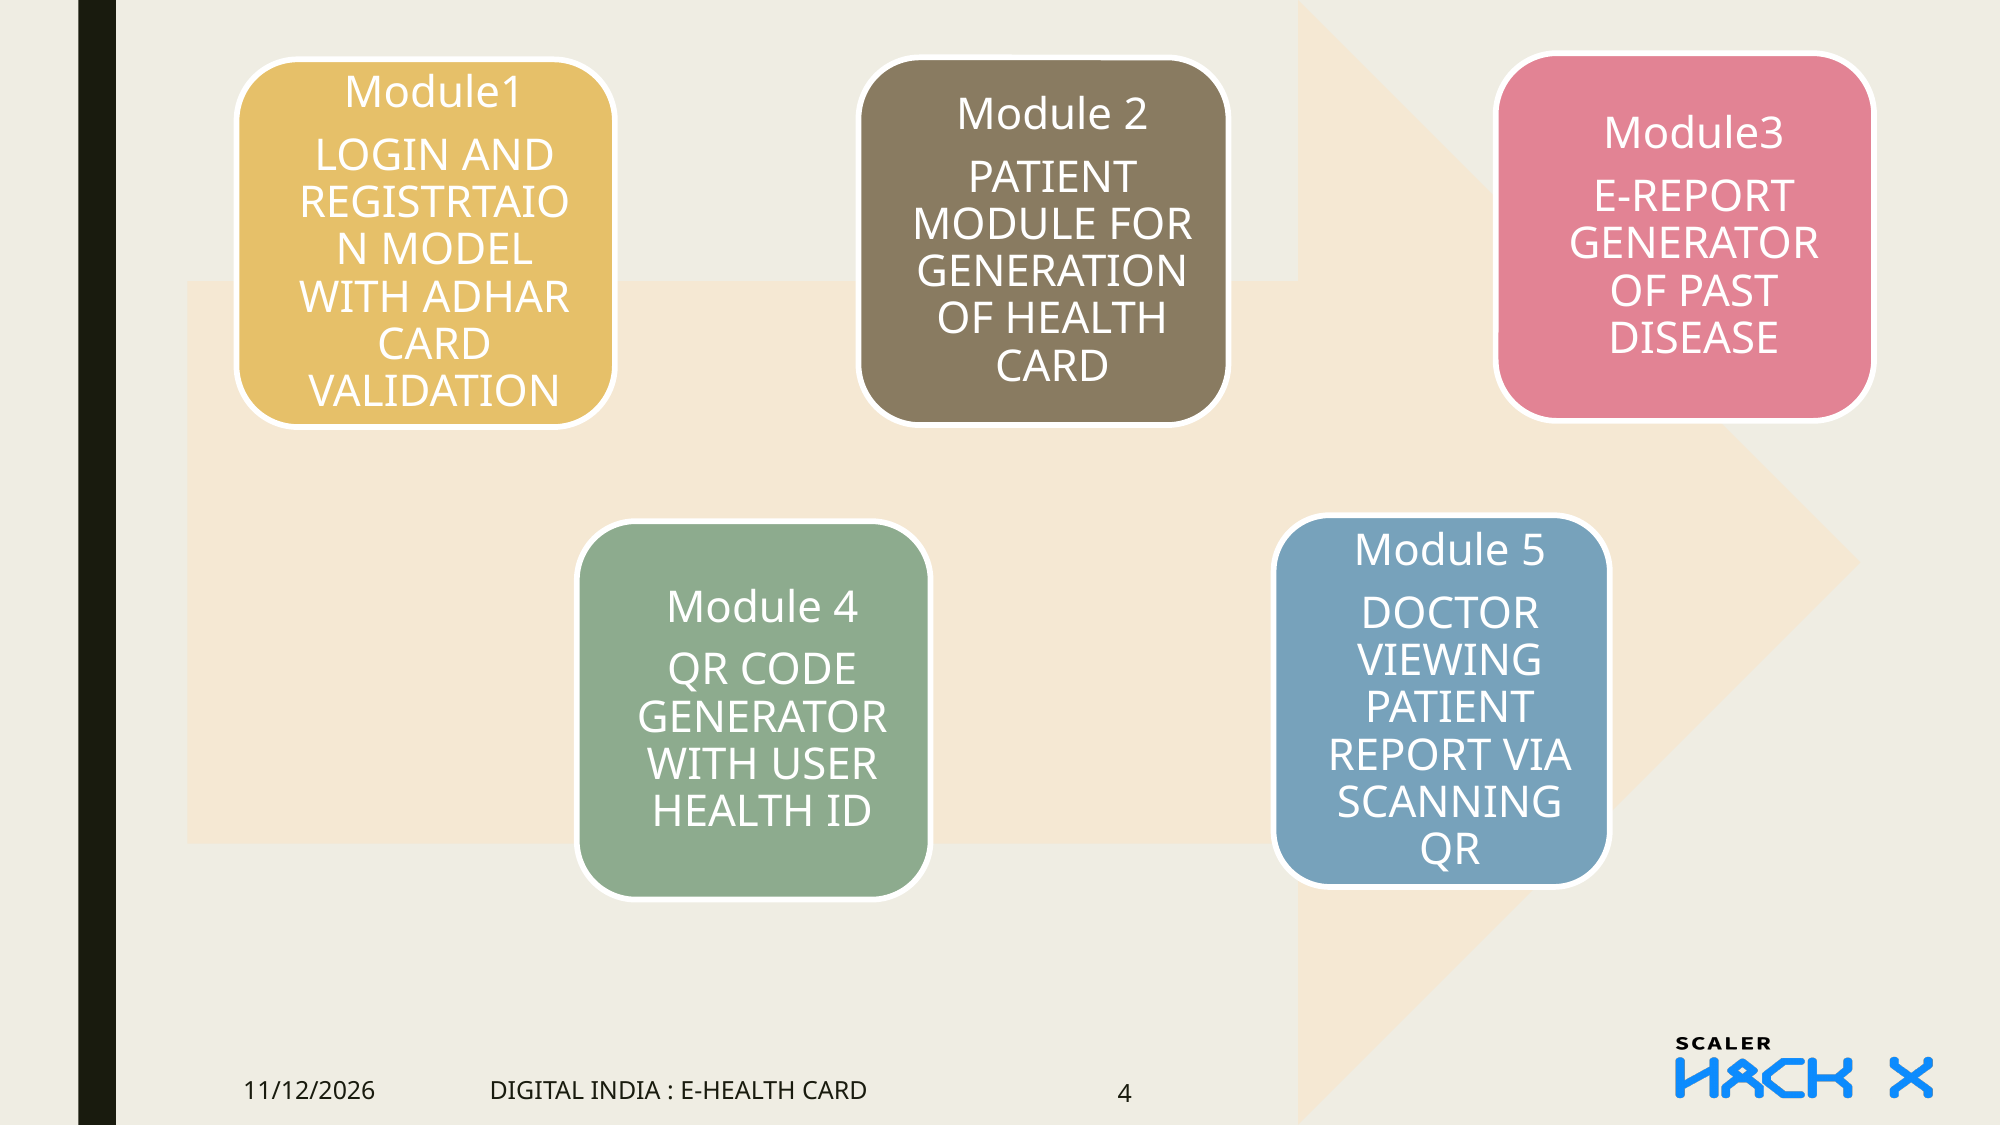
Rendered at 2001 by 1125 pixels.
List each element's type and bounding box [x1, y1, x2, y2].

picture [1656, 958, 1952, 1125]
text_box [31, 0, 2000, 1125]
